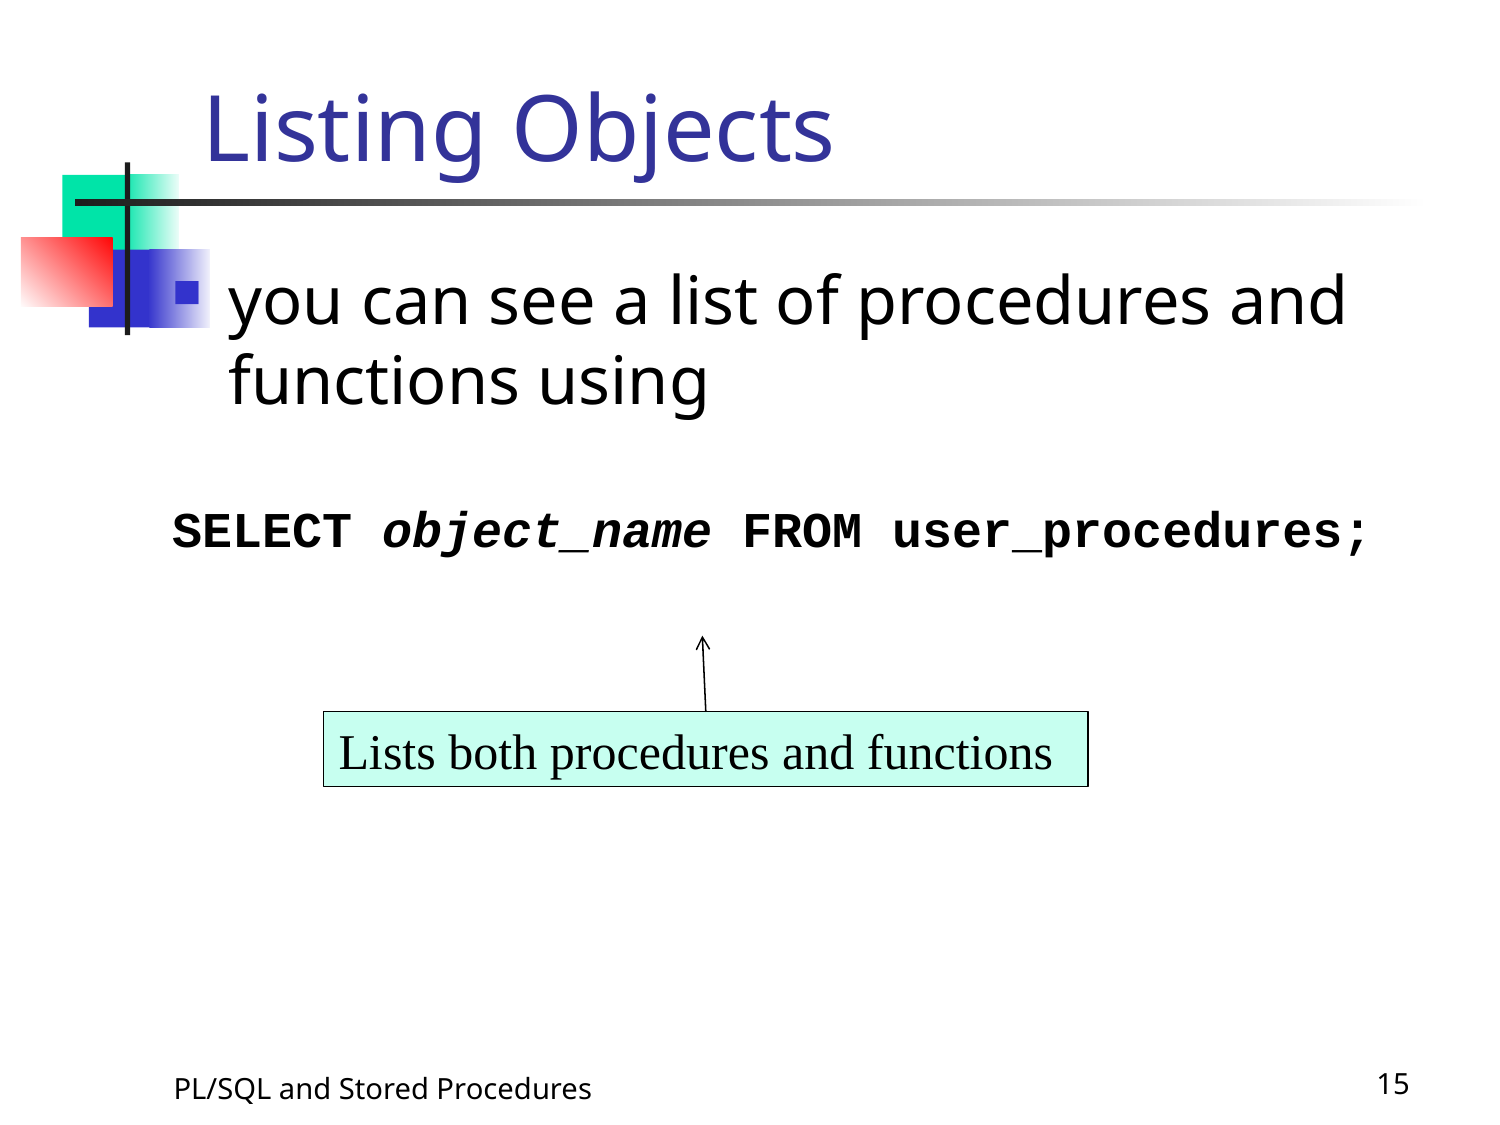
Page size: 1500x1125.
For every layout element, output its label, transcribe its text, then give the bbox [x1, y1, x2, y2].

footer PL/SQL and Stored Procedures [158, 1037, 634, 1113]
title Listing Objects [187, 0, 1466, 188]
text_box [665, 671, 743, 676]
list you can see a list of procedures and functions using SELECT object_name FROM user_procedures; [157, 249, 1469, 724]
text_box Lists both procedures and functions [323, 711, 1088, 787]
slide_number 15 [1112, 1037, 1426, 1113]
